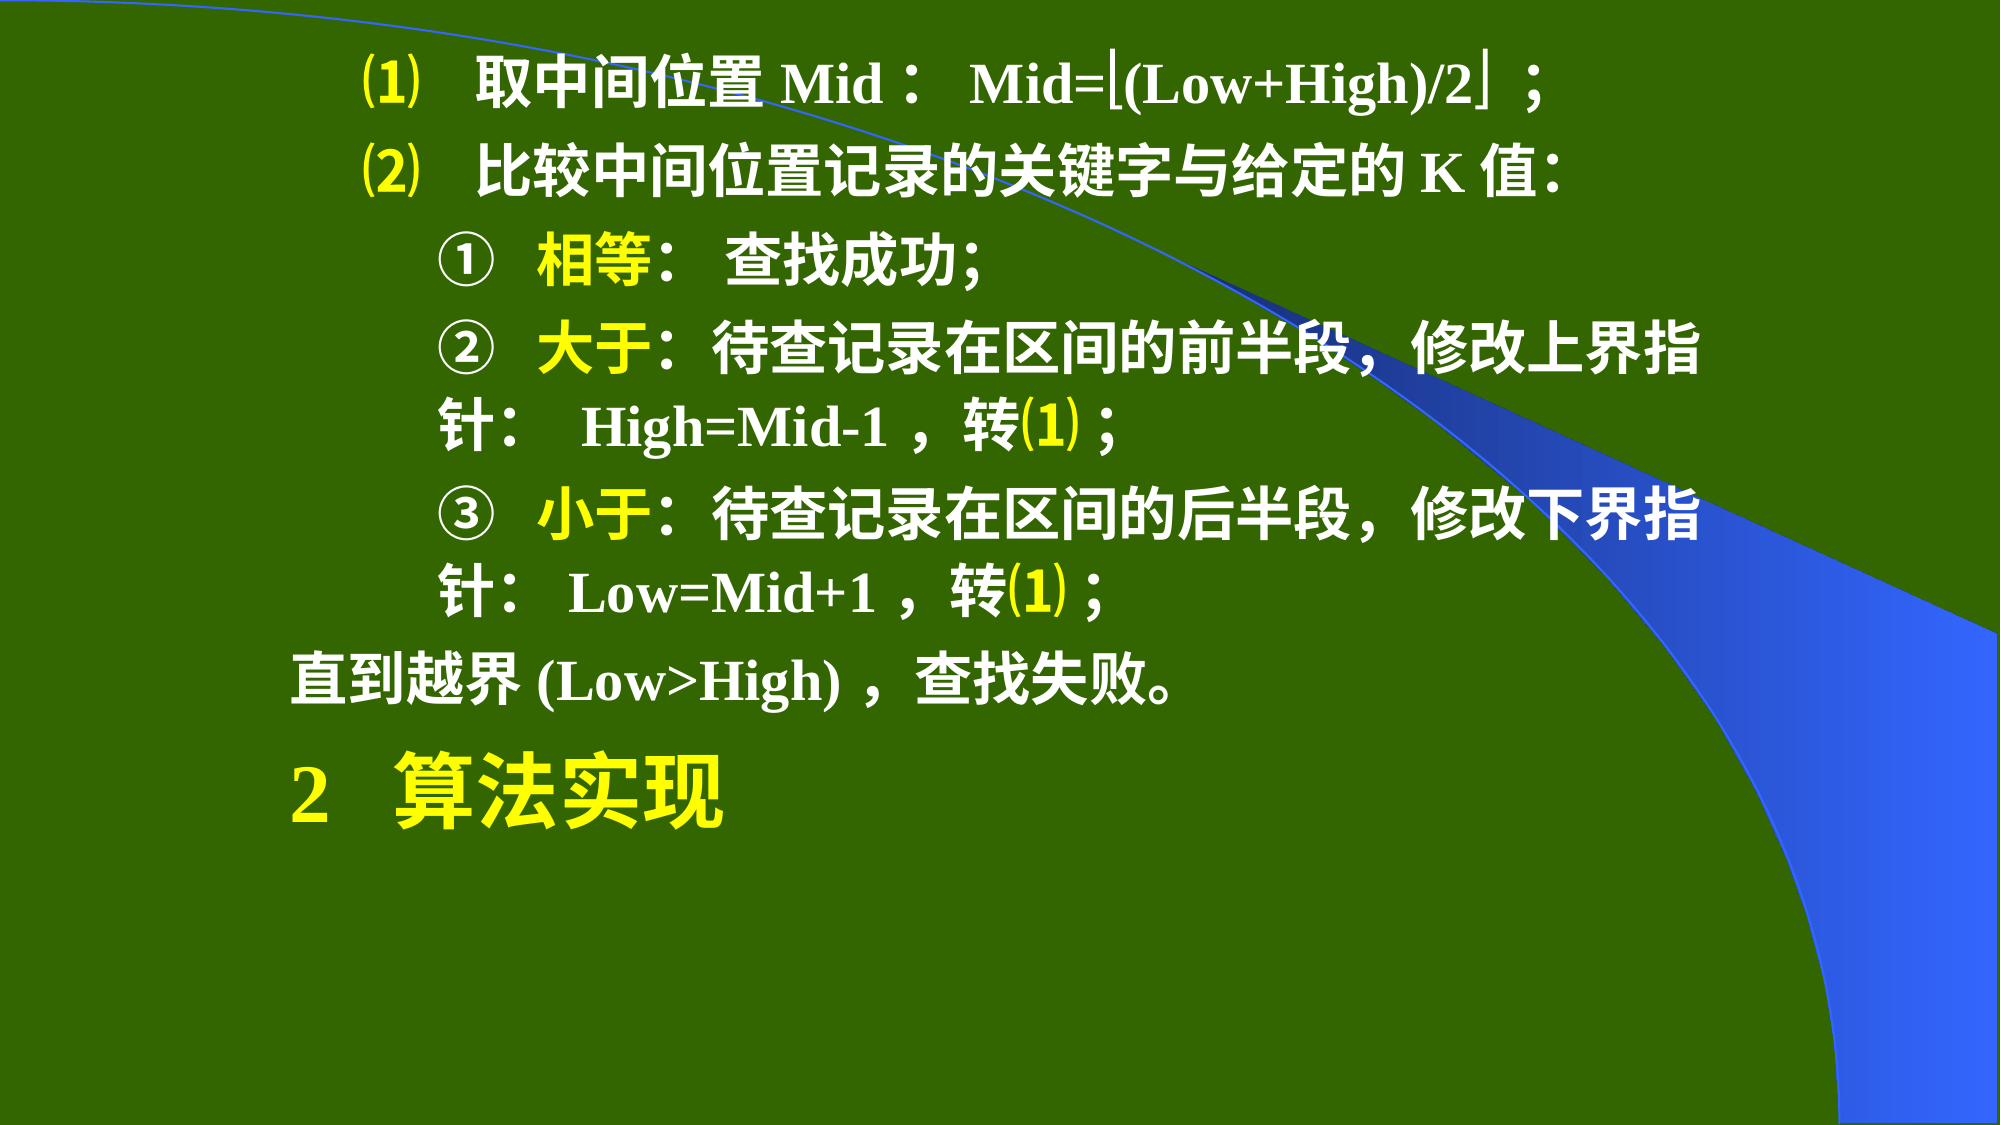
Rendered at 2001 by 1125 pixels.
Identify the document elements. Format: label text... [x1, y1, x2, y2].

list ⑴ 取中间位置Mid：Mid=(Low+High)/2 ； ⑵ 比较中间位置记录的关键字与给定的K值： ① 相等： 查找成功； ② 大于：待查记录在区间的前半段，修改上界指针： High=Mid-1，转⑴ ； ③ 小于：待查记录在区间的后半段，修改下界指针：Low=Mid+1，转⑴ ； 直到越界(Low>High)，查找失败。 2 算法实现 [274, 30, 1726, 870]
